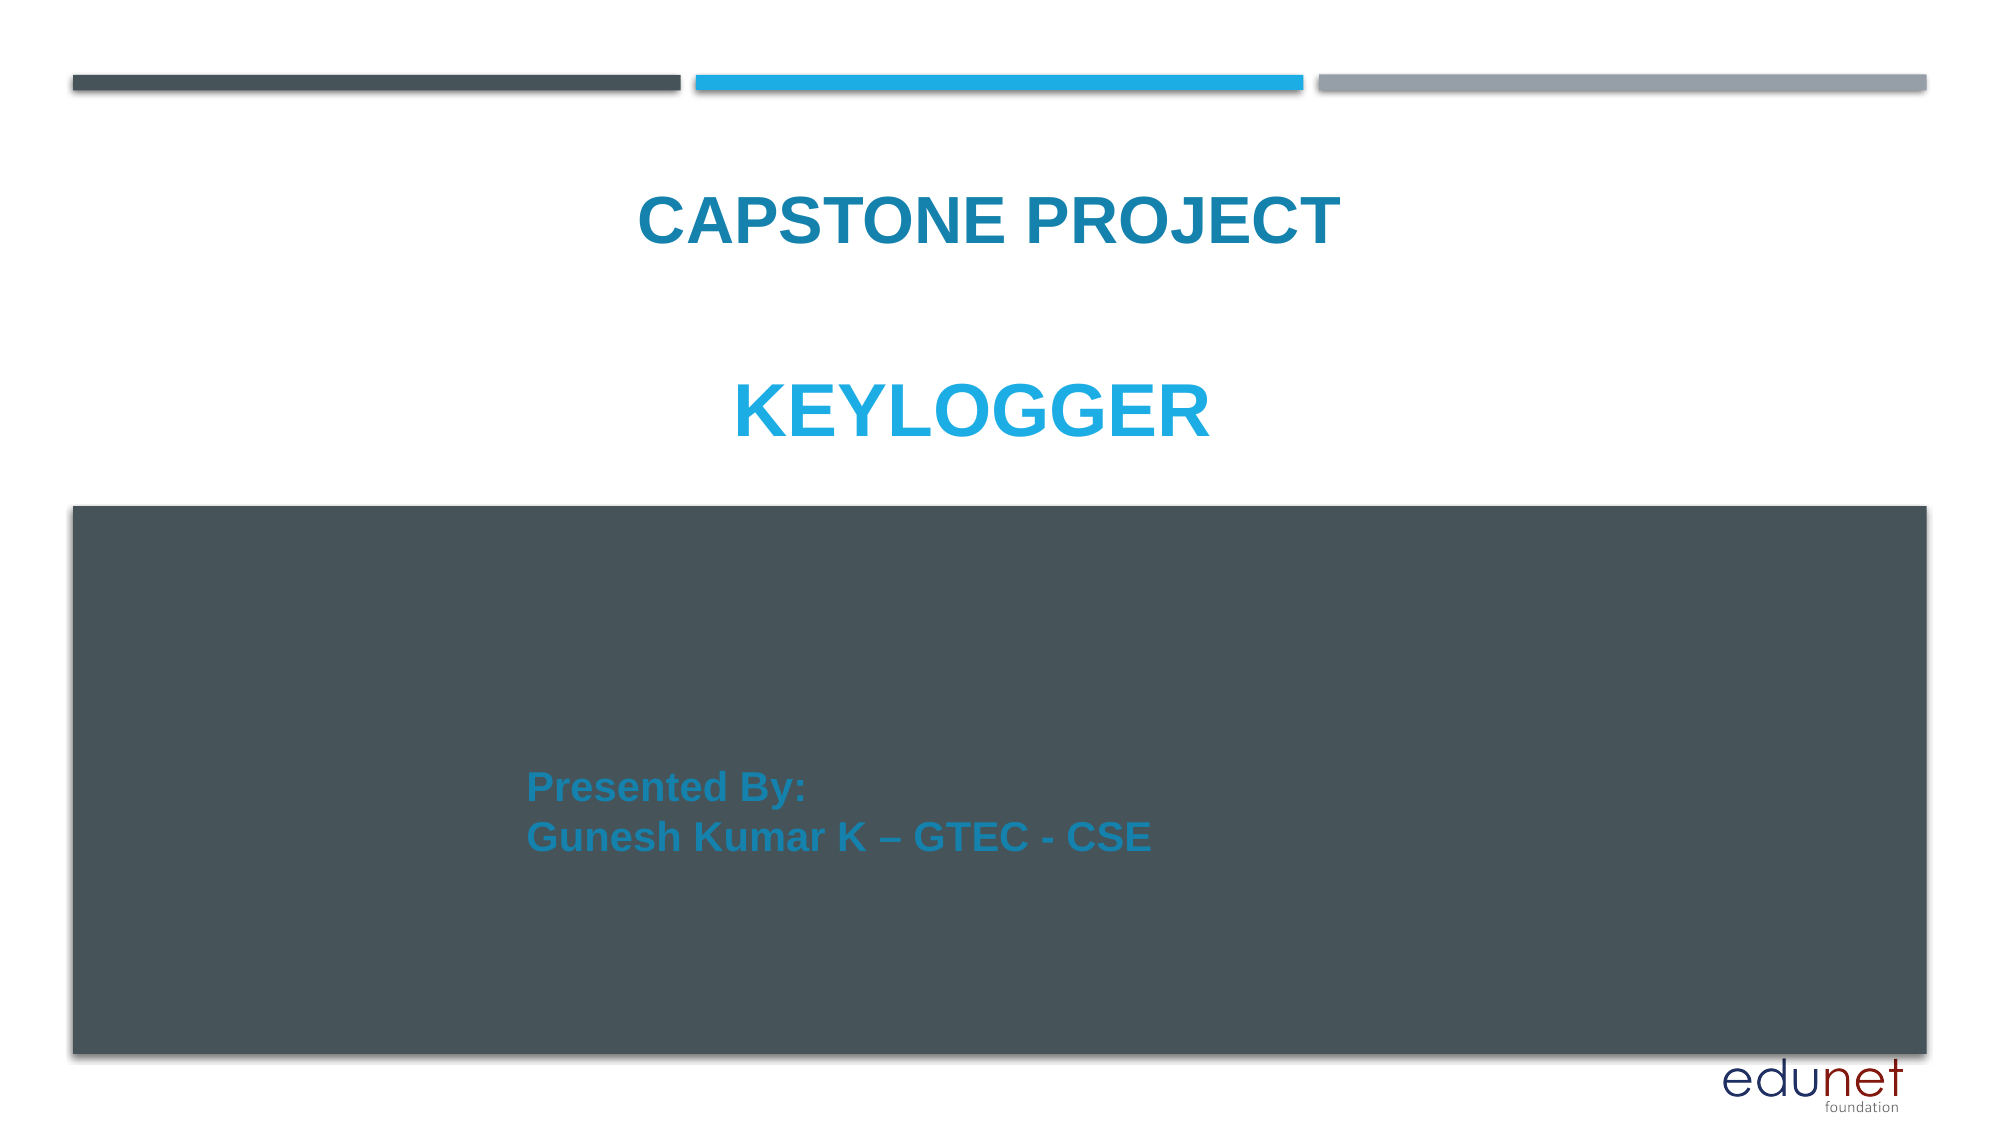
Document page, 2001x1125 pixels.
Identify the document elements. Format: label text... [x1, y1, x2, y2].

title KEYLOGGER [222, 298, 1723, 460]
text_box CAPSTONE PROJECT [0, 169, 2000, 265]
picture [1719, 1056, 1905, 1116]
text_box Presented By: Gunesh Kumar K – GTEC - CSE [511, 752, 1821, 868]
